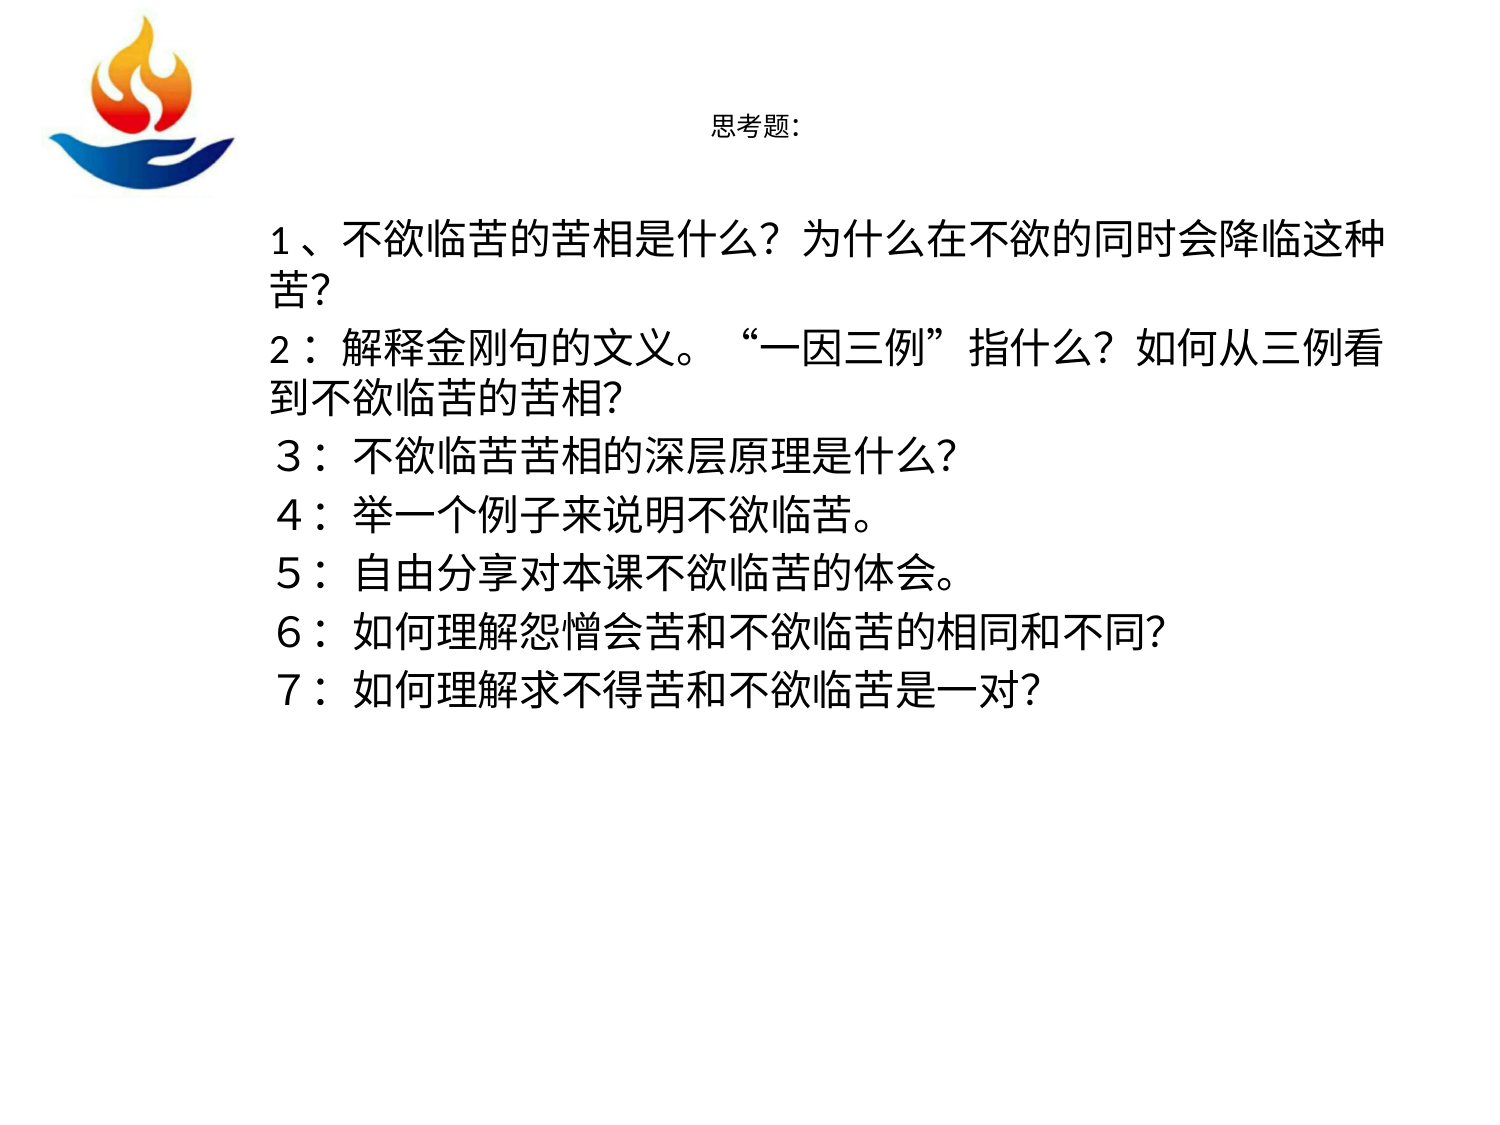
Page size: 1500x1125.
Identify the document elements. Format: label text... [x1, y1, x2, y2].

title 思考题： [249, 101, 1439, 183]
picture [40, 6, 244, 226]
list 1、不欲临苦的苦相是什么？为什么在不欲的同时会降临这种苦？ 2：解释金刚句的文义。“一因三例”指什么？如何从三例看到不欲临苦的苦相？ ３：不欲临苦苦相的深层原理是什么？ ４：举一个例子来说明不欲临苦。 ５：自由分享对本课不欲临苦的体会。 ６：如何理解怨憎会苦和不欲临苦的相同和不同？ ７：如何理解求不得苦和不欲临苦是一对？ [253, 137, 1425, 1005]
